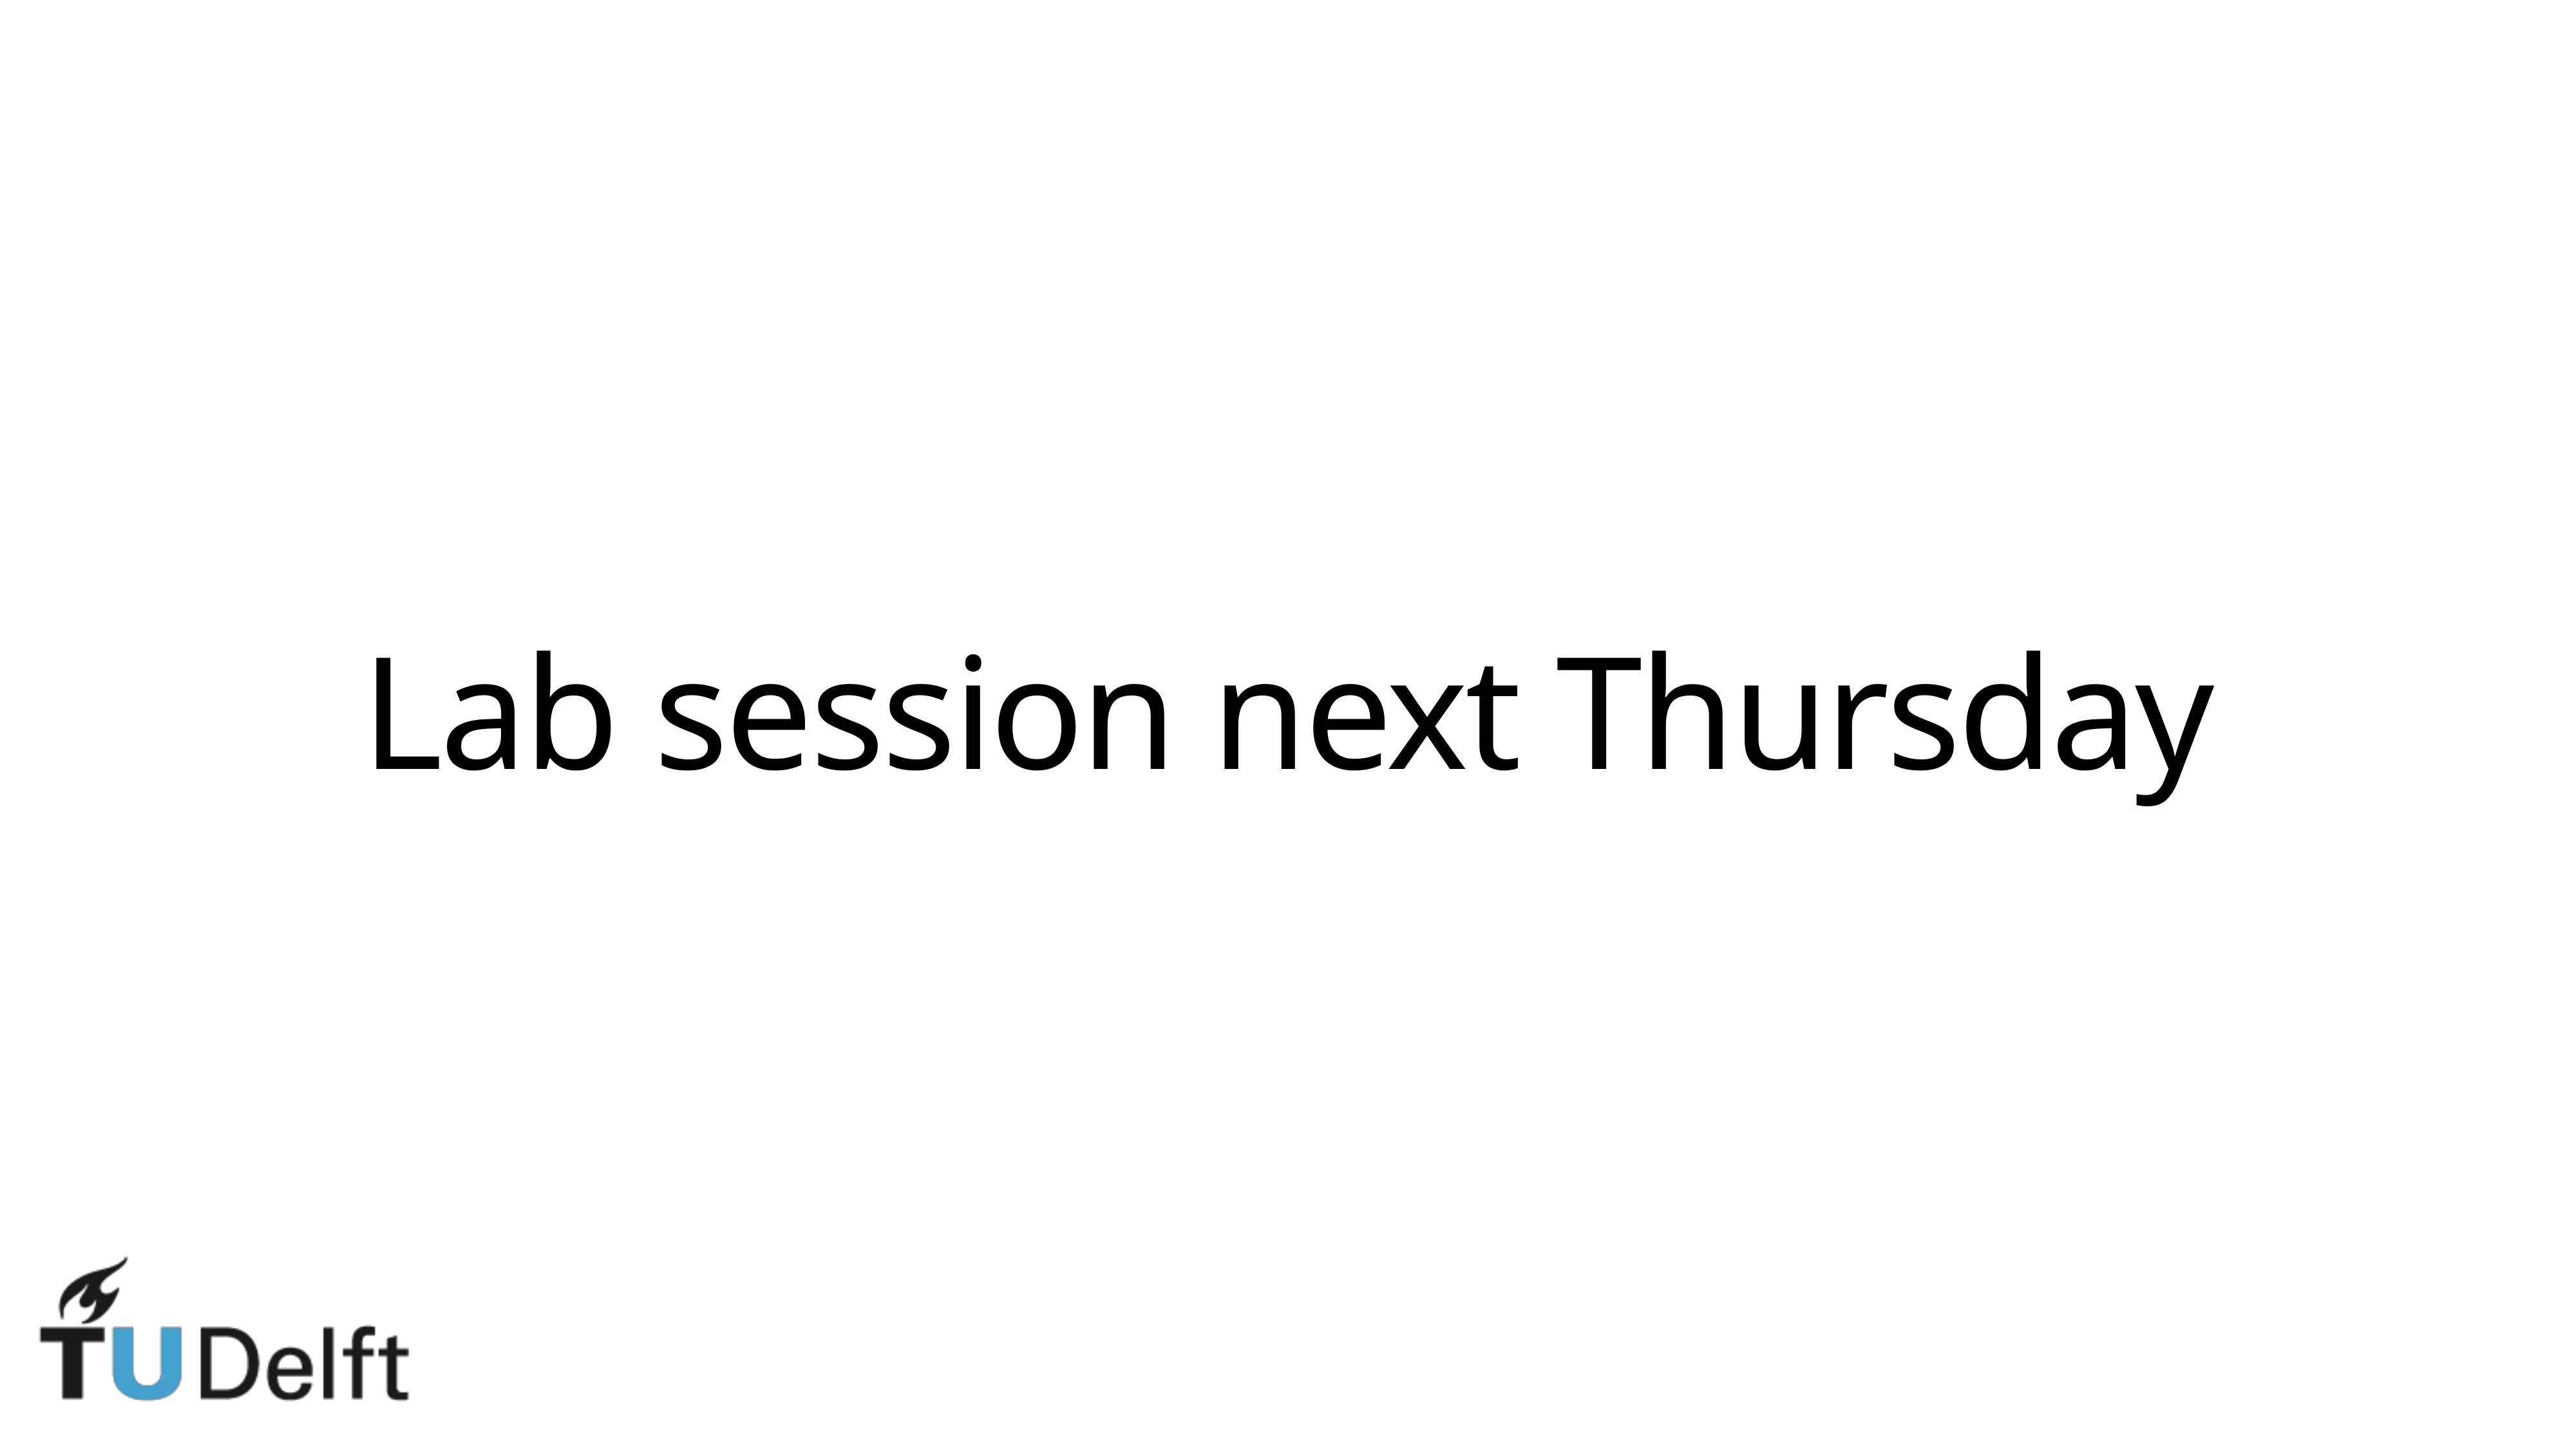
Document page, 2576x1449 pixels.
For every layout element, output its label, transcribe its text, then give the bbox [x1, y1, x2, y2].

picture [6, 1222, 466, 1449]
list Lab session next Thursday [127, 519, 2449, 930]
